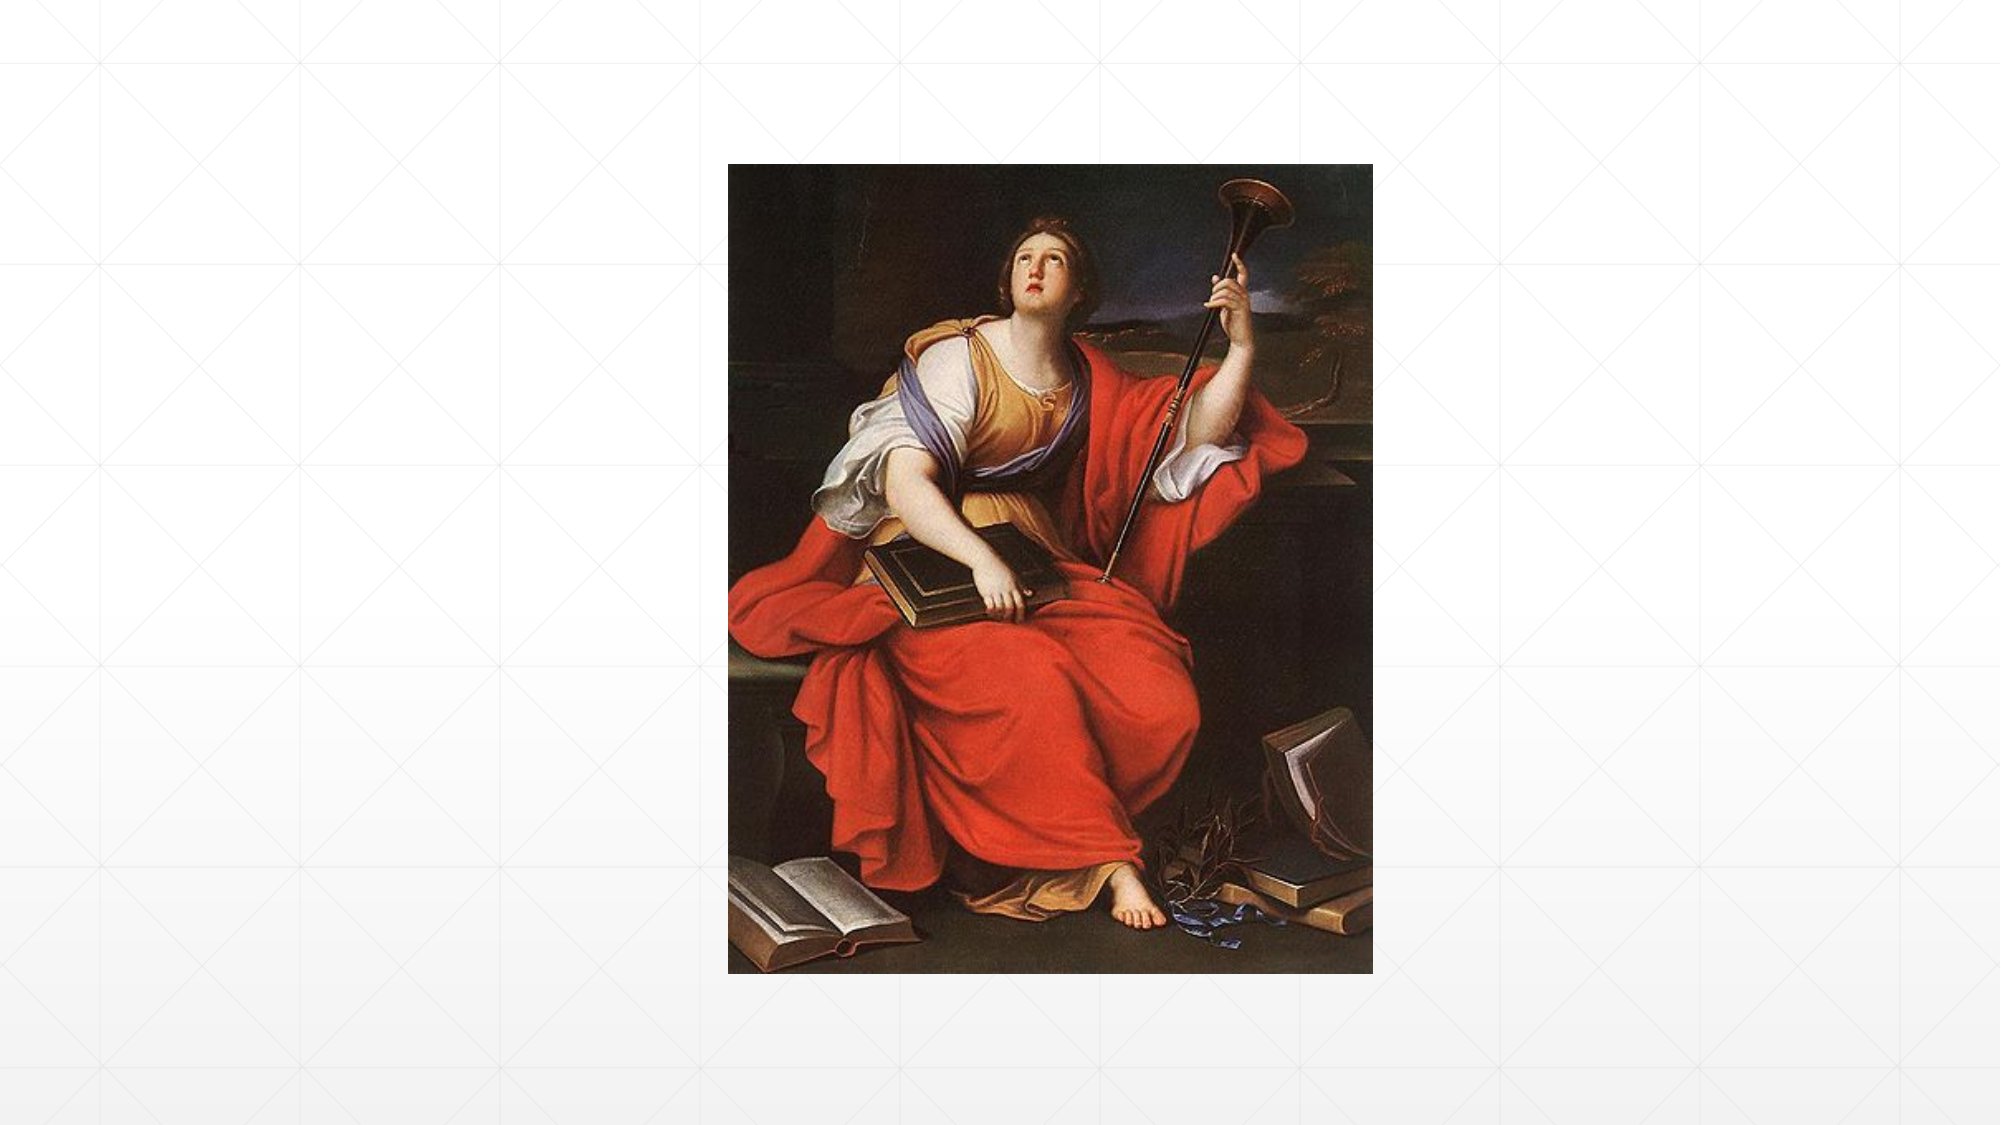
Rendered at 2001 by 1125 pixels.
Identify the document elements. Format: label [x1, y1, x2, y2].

picture [728, 164, 1373, 974]
